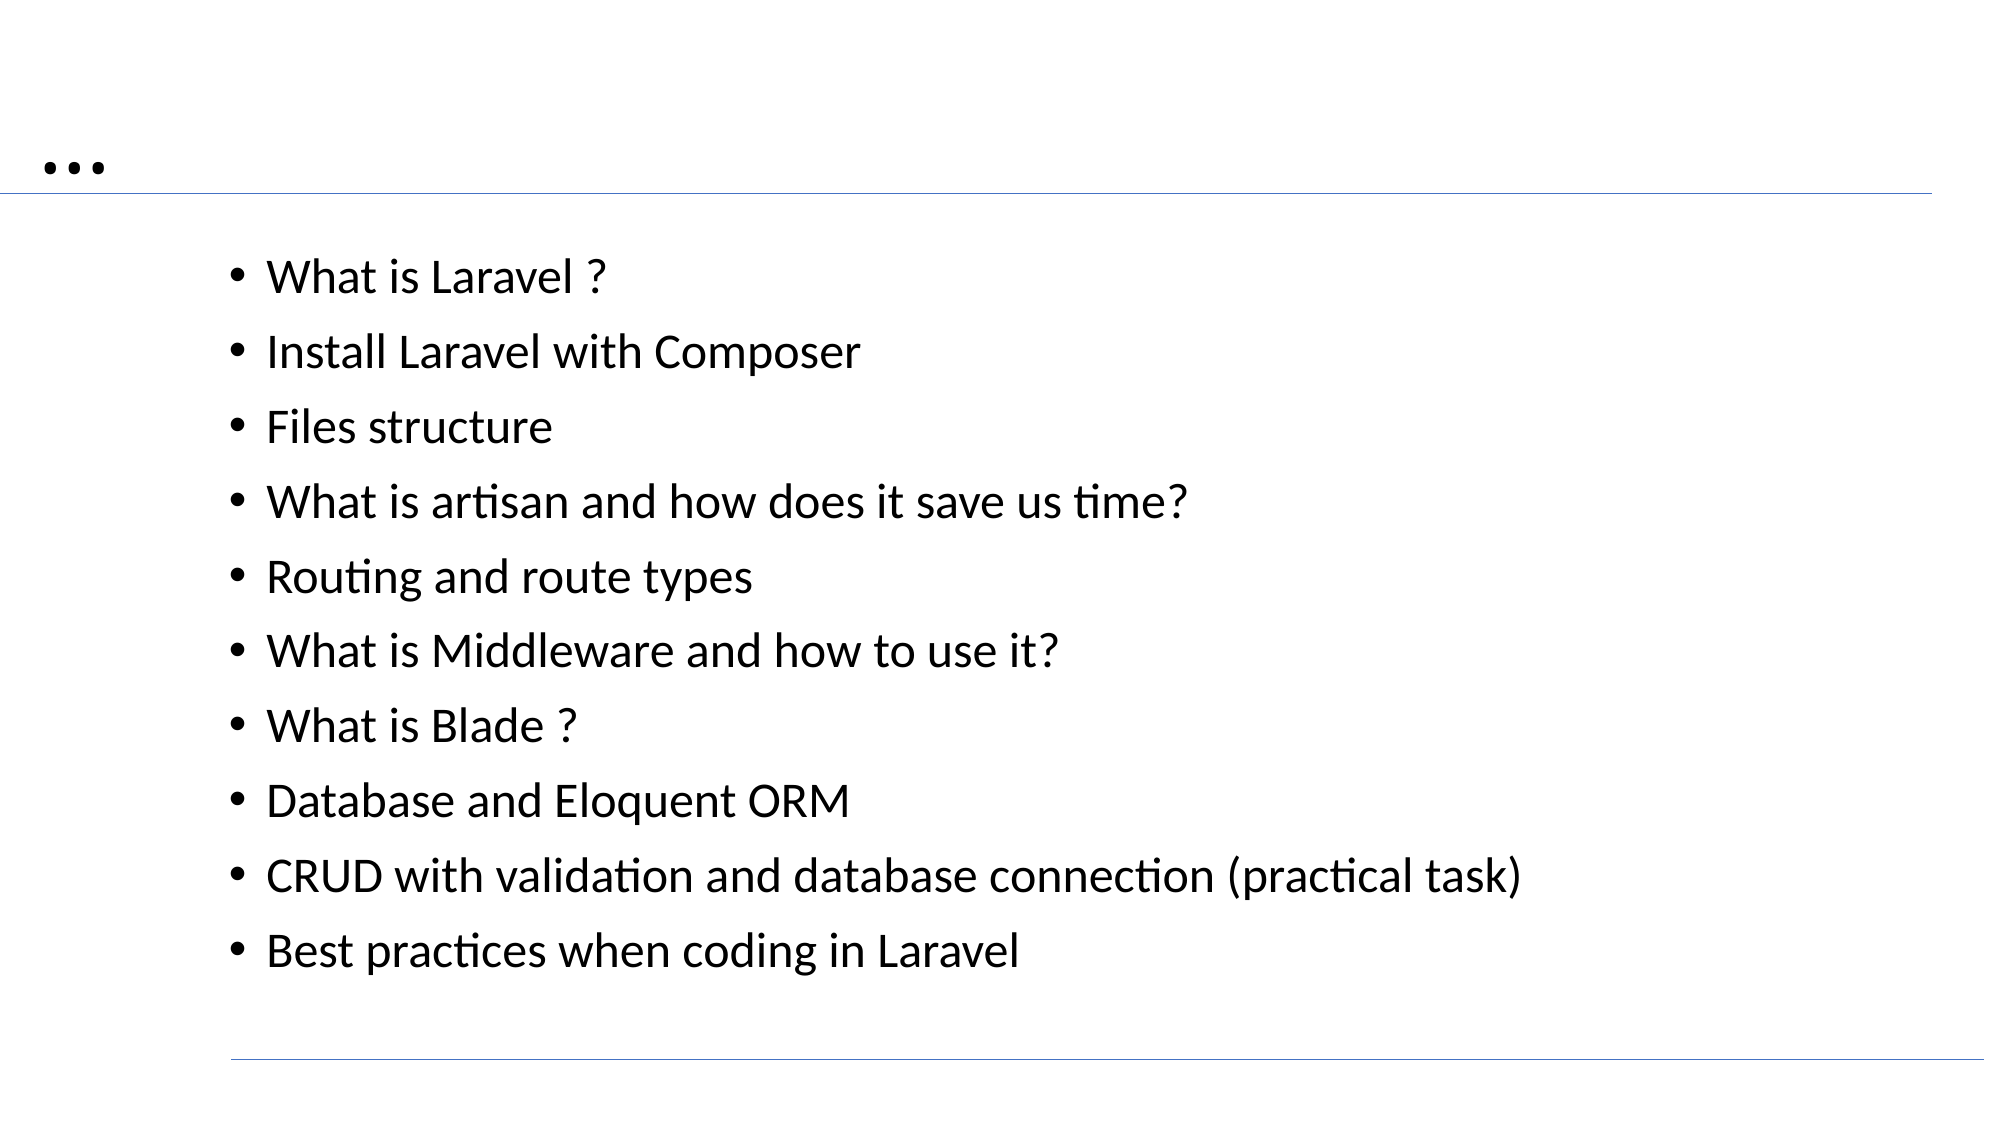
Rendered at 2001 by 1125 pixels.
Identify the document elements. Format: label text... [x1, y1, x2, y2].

list What is Laravel ? Install Laravel with Composer Files structure What is artisan and how does it save us time? Routing and route types What is Middleware and how to use it? What is Blade ? Database and Eloquent ORM CRUD with validation and database connection (practical task) Best practices when coding in Laravel [213, 243, 1647, 1041]
title … [0, 0, 2000, 288]
